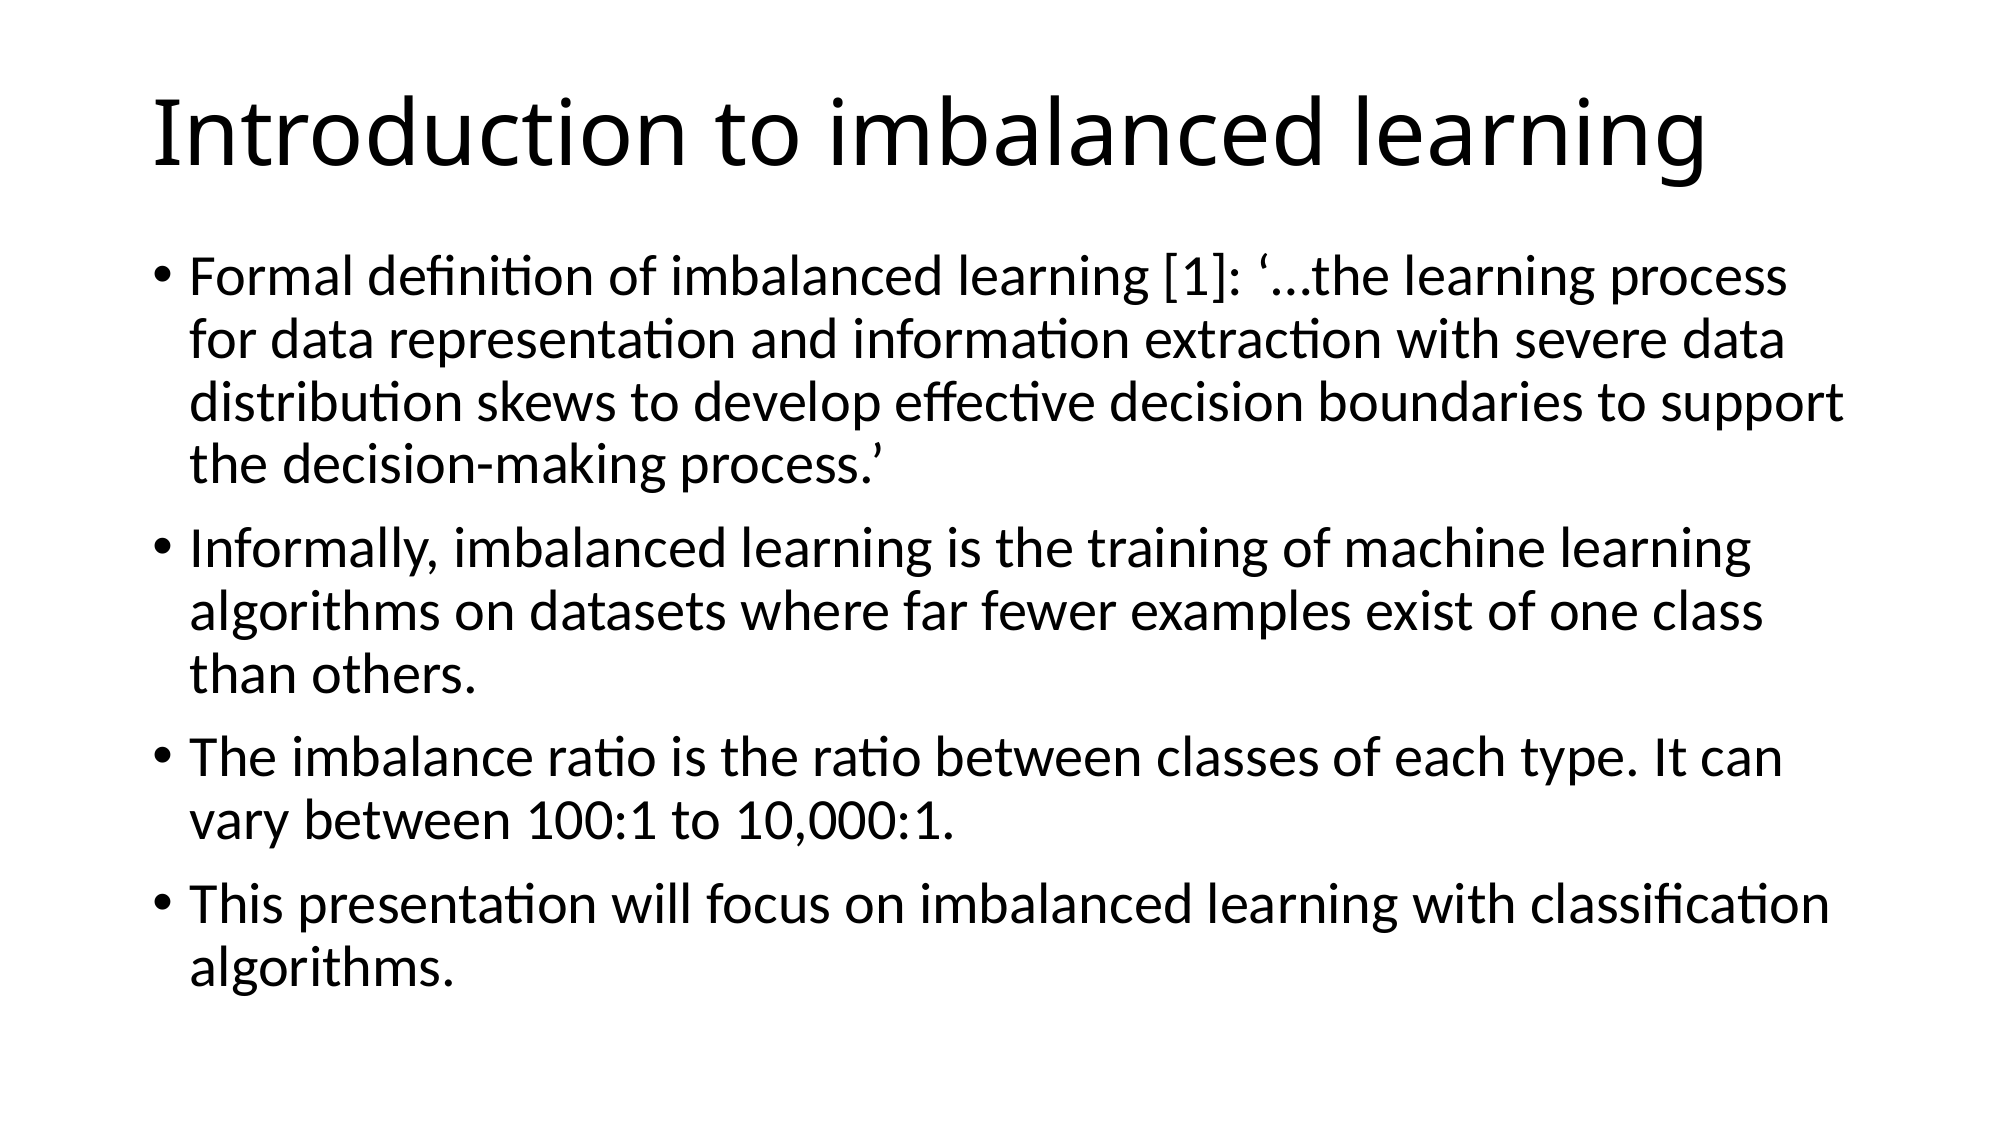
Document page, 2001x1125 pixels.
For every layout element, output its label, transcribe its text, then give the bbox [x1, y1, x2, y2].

title Introduction to imbalanced learning [137, 59, 1863, 213]
list Formal definition of imbalanced learning [1]: ‘…the learning process for data representation and information extraction with severe data distribution skews to develop effective decision boundaries to support the decision-making process.’ Informally, imbalanced learning is the training of machine learning algorithms on datasets where far fewer examples exist of one class than others. The imbalance ratio is the ratio between classes of each type. It can vary between 100:1 to 10,000:1. This presentation will focus on imbalanced learning with classification algorithms. [137, 237, 1863, 1014]
